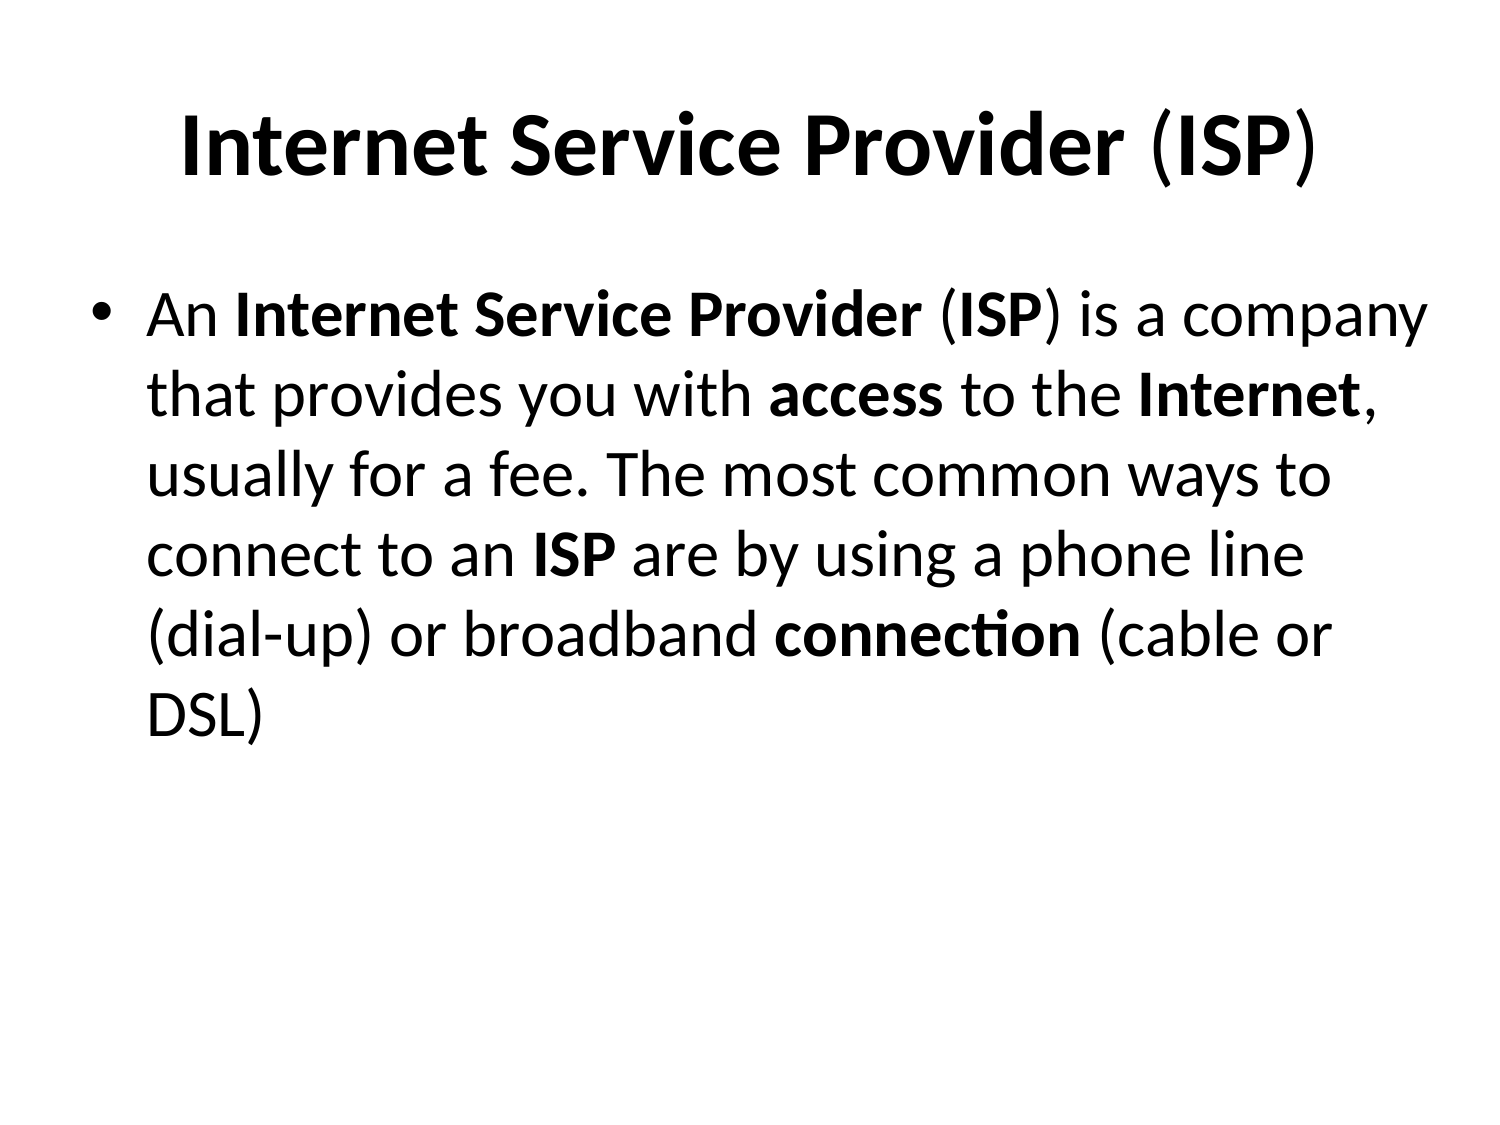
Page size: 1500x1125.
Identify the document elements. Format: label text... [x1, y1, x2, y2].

title Internet Service Provider (ISP) [75, 45, 1425, 233]
list An Internet Service Provider (ISP) is a company that provides you with access to the Internet, usually for a fee. The most common ways to connect to an ISP are by using a phone line (dial-up) or broadband connection (cable or DSL) [75, 262, 1463, 1005]
